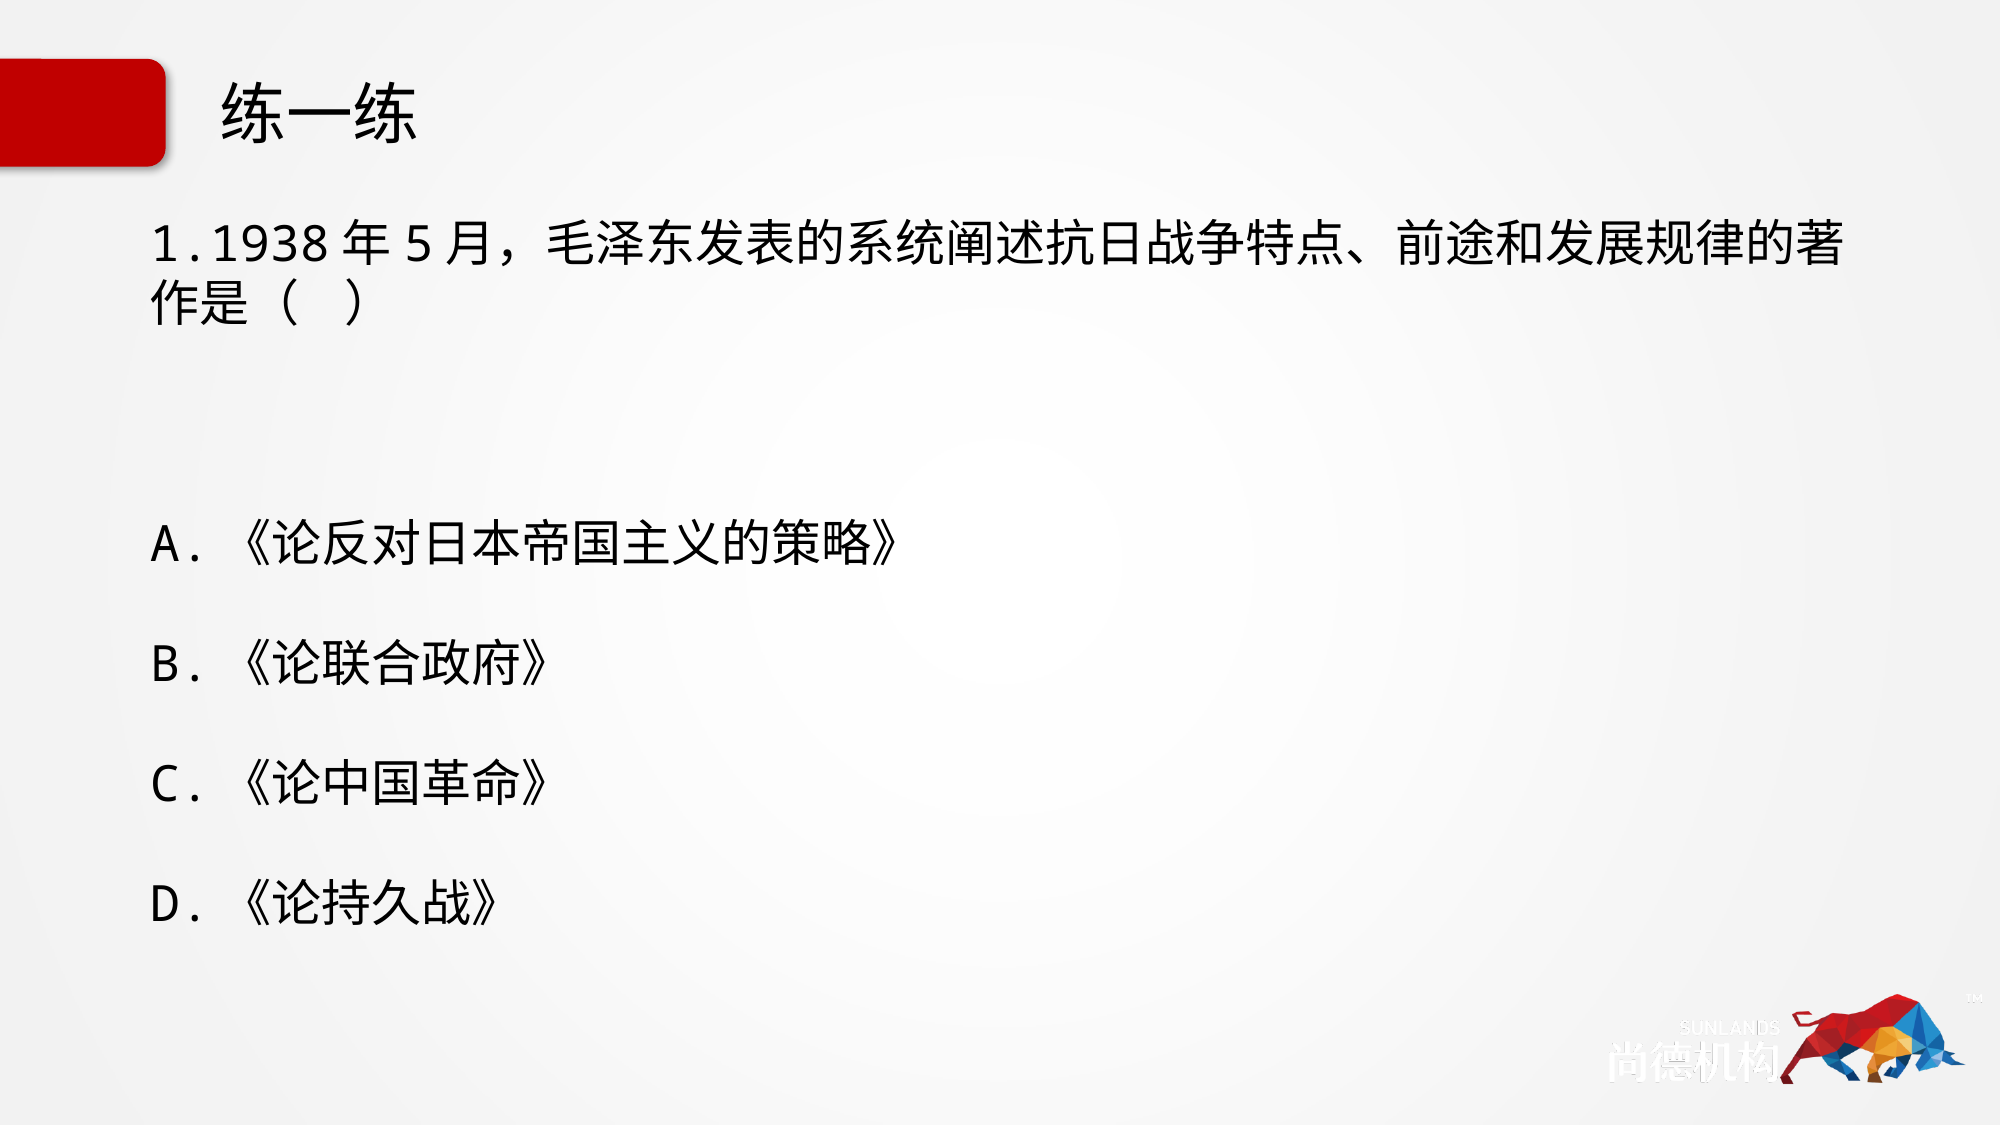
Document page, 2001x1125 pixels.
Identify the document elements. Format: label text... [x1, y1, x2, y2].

picture [0, 0, 2001, 1125]
title 练一练 [204, 72, 1877, 162]
text_box 1.1938年5月，毛泽东发表的系统阐述抗日战争特点、前途和发展规律的著作是（ ） A.《论反对日本帝国主义的策略》 B.《论联合政府》 C.《论中国革命》 D.《论持久战》 [134, 204, 1877, 939]
